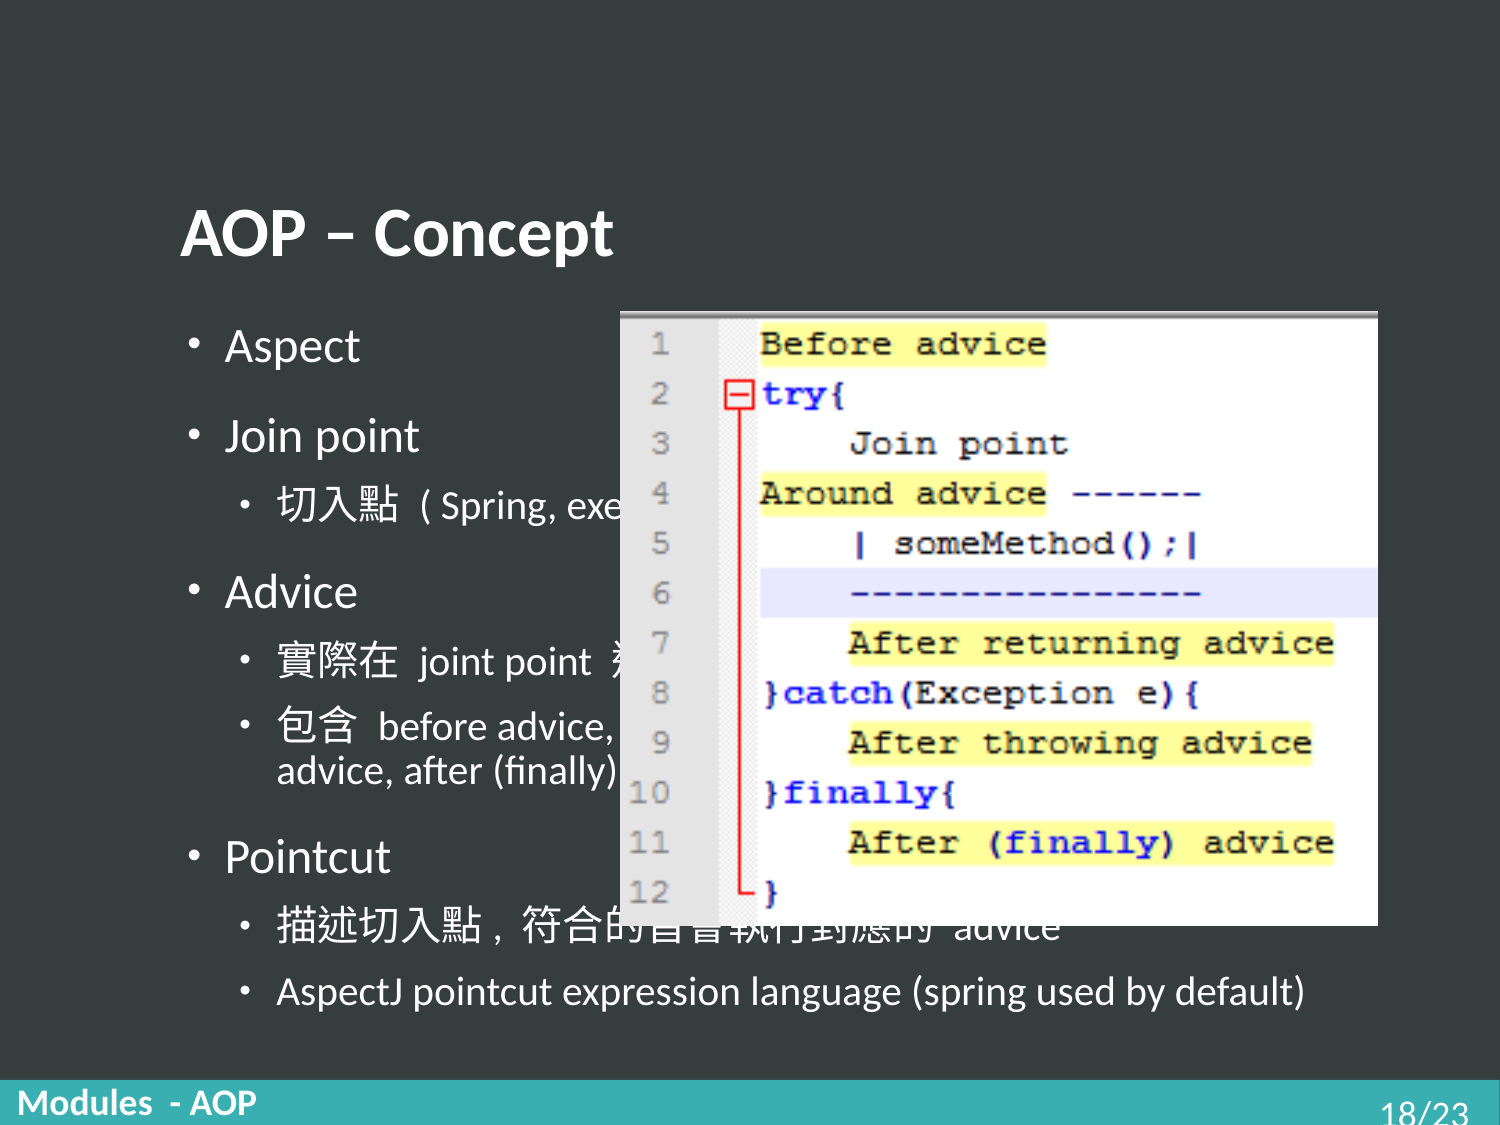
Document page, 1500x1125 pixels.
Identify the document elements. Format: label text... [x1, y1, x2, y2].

text_box Modules - AOP [1, 1070, 273, 1125]
picture [619, 311, 1378, 926]
title AOP – Concept [165, 76, 1335, 279]
list Aspect Join point 切入點 ( Spring, exec method or handle exception ) Advice 實際在 joint point 運作的動作 包含 before advice, after returning advice, after throwing advice, after (finally) advice, around advice Pointcut 描述切入點, 符合的皆會執行對應的 advice AspectJ pointcut expression language (spring used by default) [165, 311, 1335, 1071]
